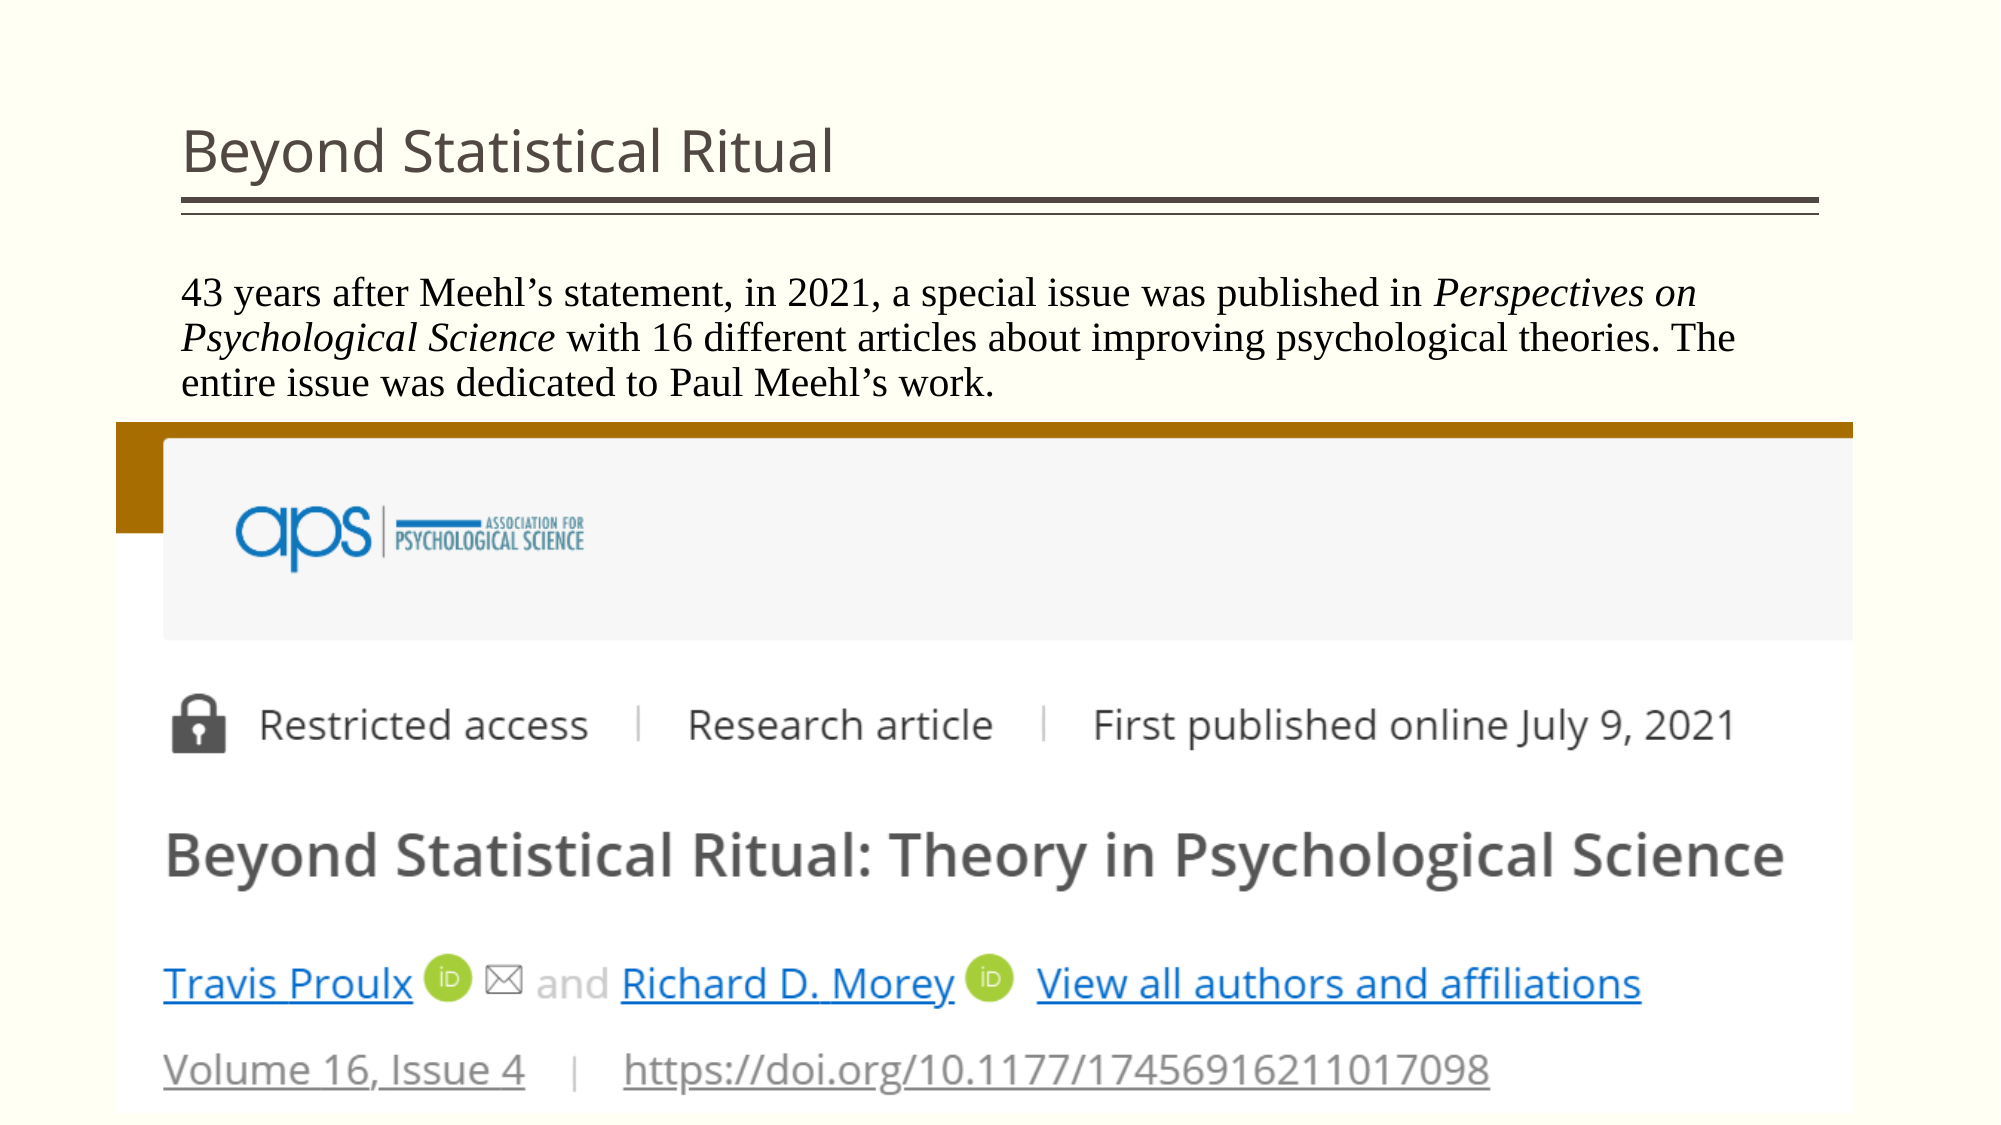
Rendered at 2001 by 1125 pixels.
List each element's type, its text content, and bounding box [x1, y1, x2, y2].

picture [116, 422, 1853, 1113]
title Beyond Statistical Ritual [181, 12, 1819, 193]
list 43 years after Meehl’s statement, in 2021, a special issue was published in Perspectives on Psychological Science with 16 different articles about improving psychological theories. The entire issue was dedicated to Paul Meehl’s work. [181, 262, 1819, 421]
